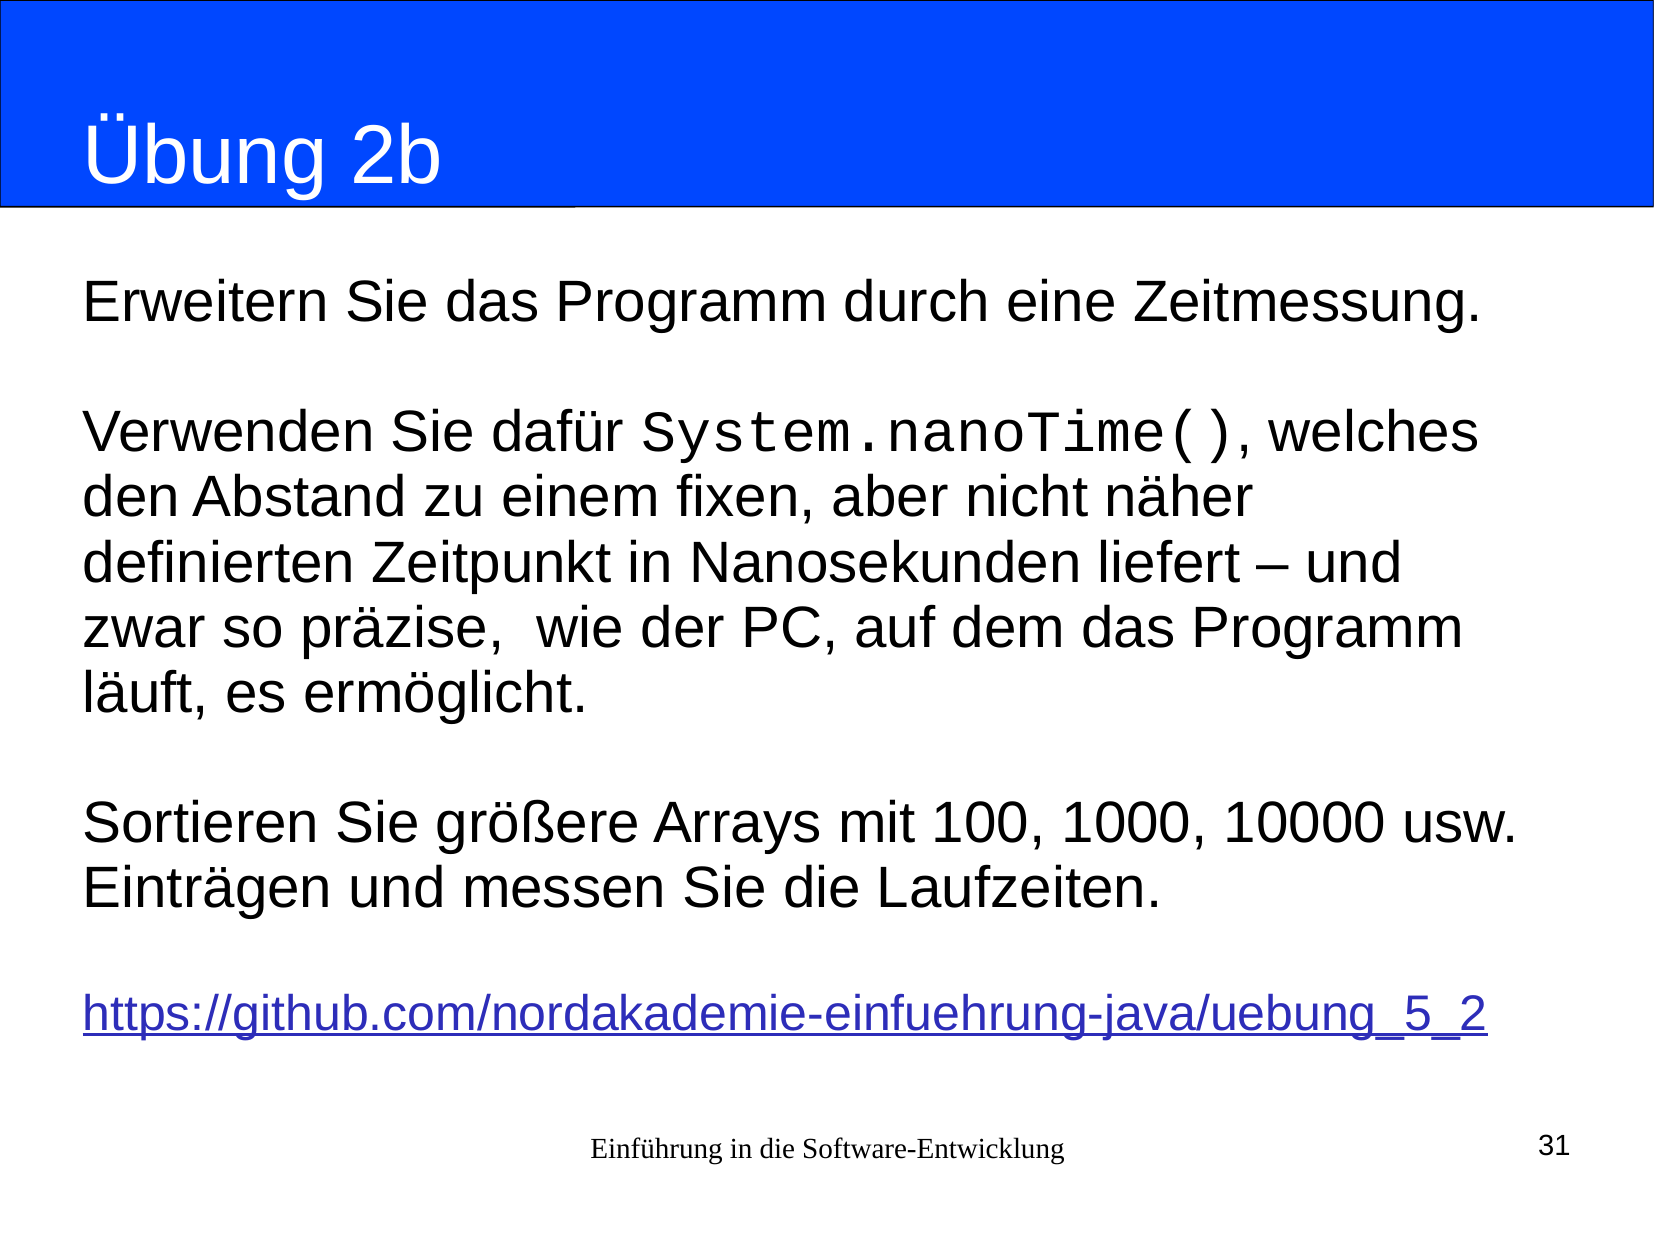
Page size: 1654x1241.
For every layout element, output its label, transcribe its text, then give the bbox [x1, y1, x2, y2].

title Übung 2b [82, 49, 1571, 257]
subtitle Erweitern Sie das Programm durch eine Zeitmessung. Verwenden Sie dafür System.nanoTime(), welches den Abstand zu einem fixen, aber nicht näher definierten Zeitpunkt in Nanosekunden liefert – und zwar so präzise, wie der PC, auf dem das Programm läuft, es ermöglicht. Sortieren Sie größere Arrays mit 100, 1000, 10000 usw. Einträgen und messen Sie die Laufzeiten. https://github.com/nordakademie-einfuehrung-java/uebung_5_2 [82, 265, 1572, 1085]
text_box [0, 0, 1654, 207]
footer Einführung in die Software-Entwicklung [565, 1129, 1090, 1216]
slide_number 31 [1185, 1129, 1571, 1216]
